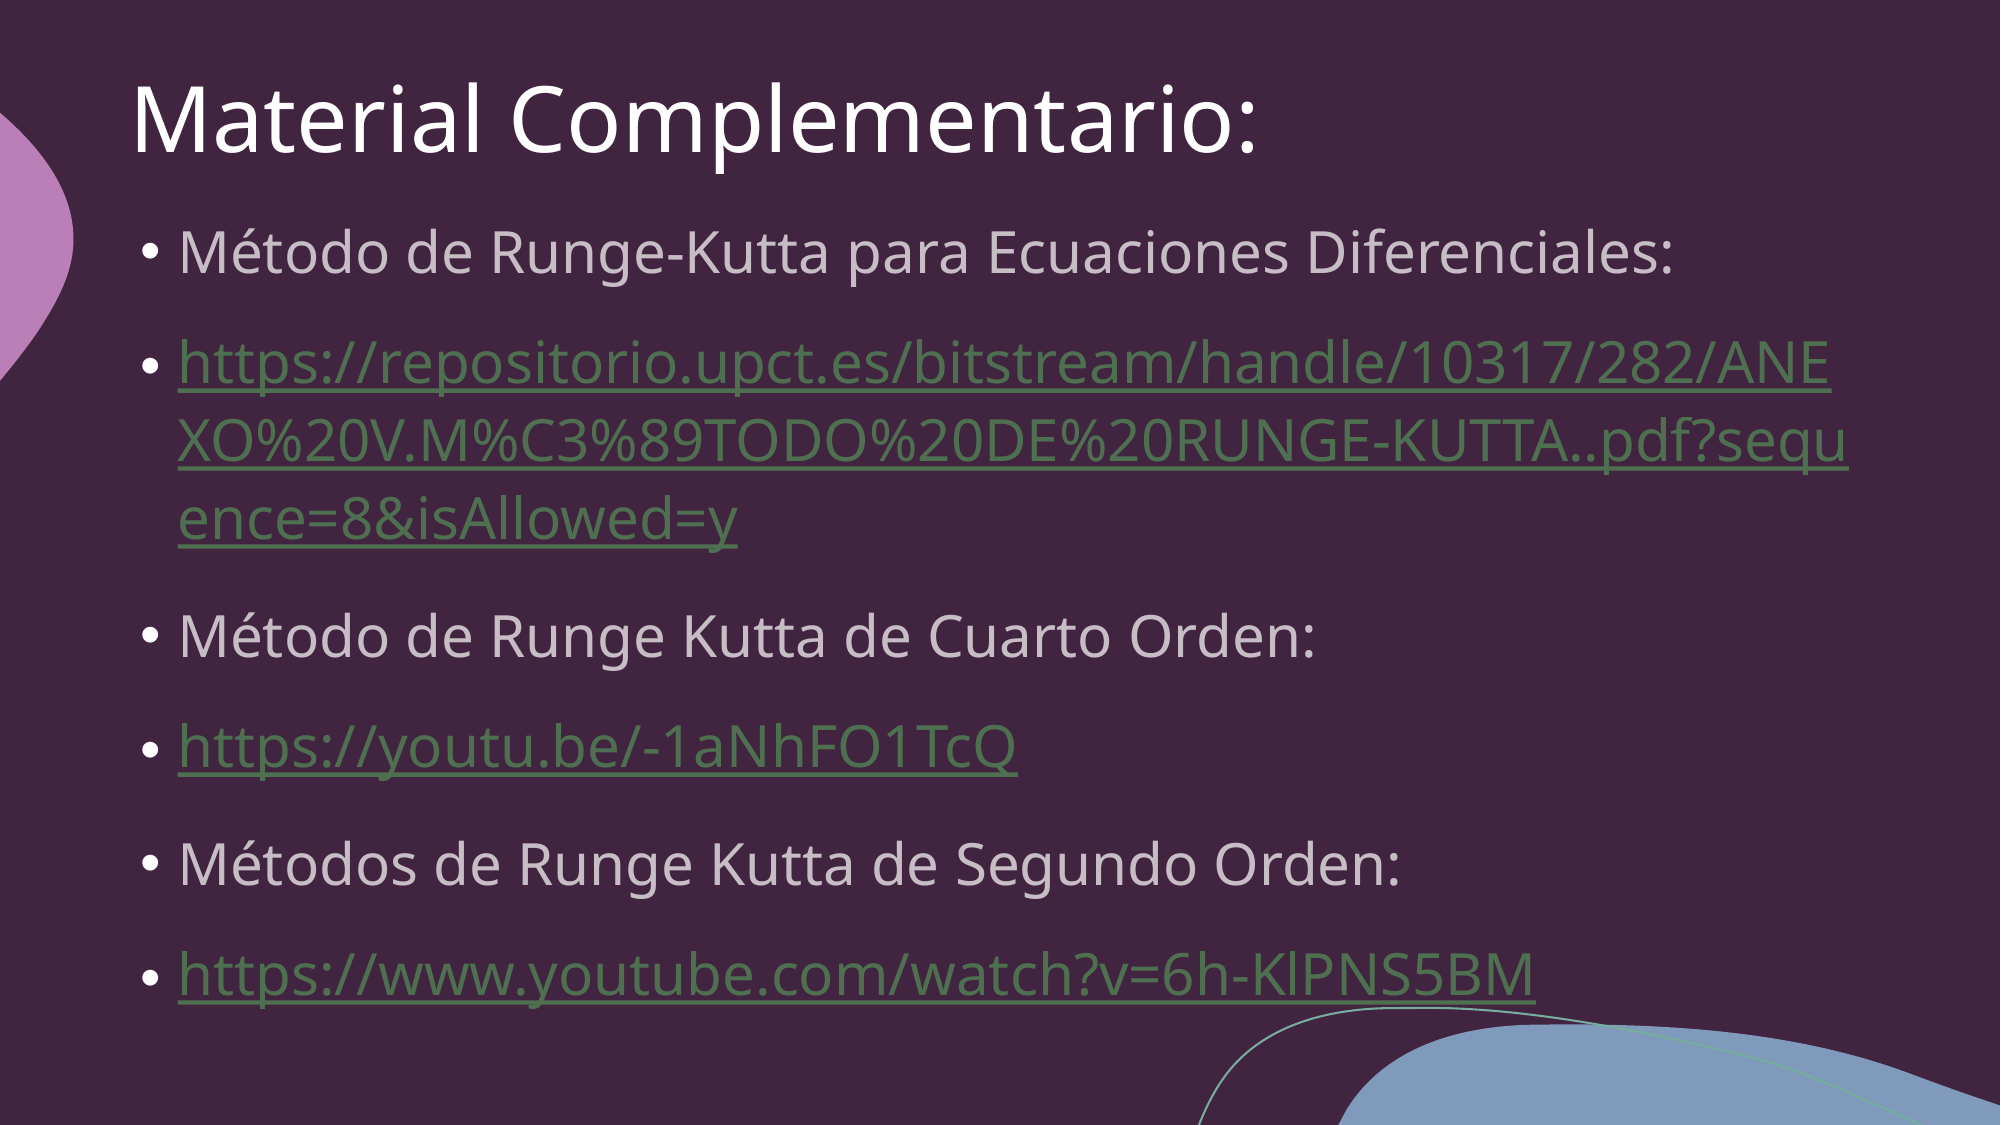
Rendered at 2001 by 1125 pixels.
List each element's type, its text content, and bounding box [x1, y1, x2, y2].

title Material Complementario: [114, 30, 1865, 216]
list Método de Runge-Kutta para Ecuaciones Diferenciales: https://repositorio.upct.es/bitstream/handle/10317/282/ANEXO%20V.M%C3%89TODO%20DE%20RUNGE-KUTTA..pdf?sequence=8&isAllowed=y Método de Runge Kutta de Cuarto Orden: https://youtu.be/-1aNhFO1TcQ Métodos de Runge Kutta de Segundo Orden: https://www.youtube.com/watch?v=6h-KlPNS5BM [125, 190, 1875, 987]
